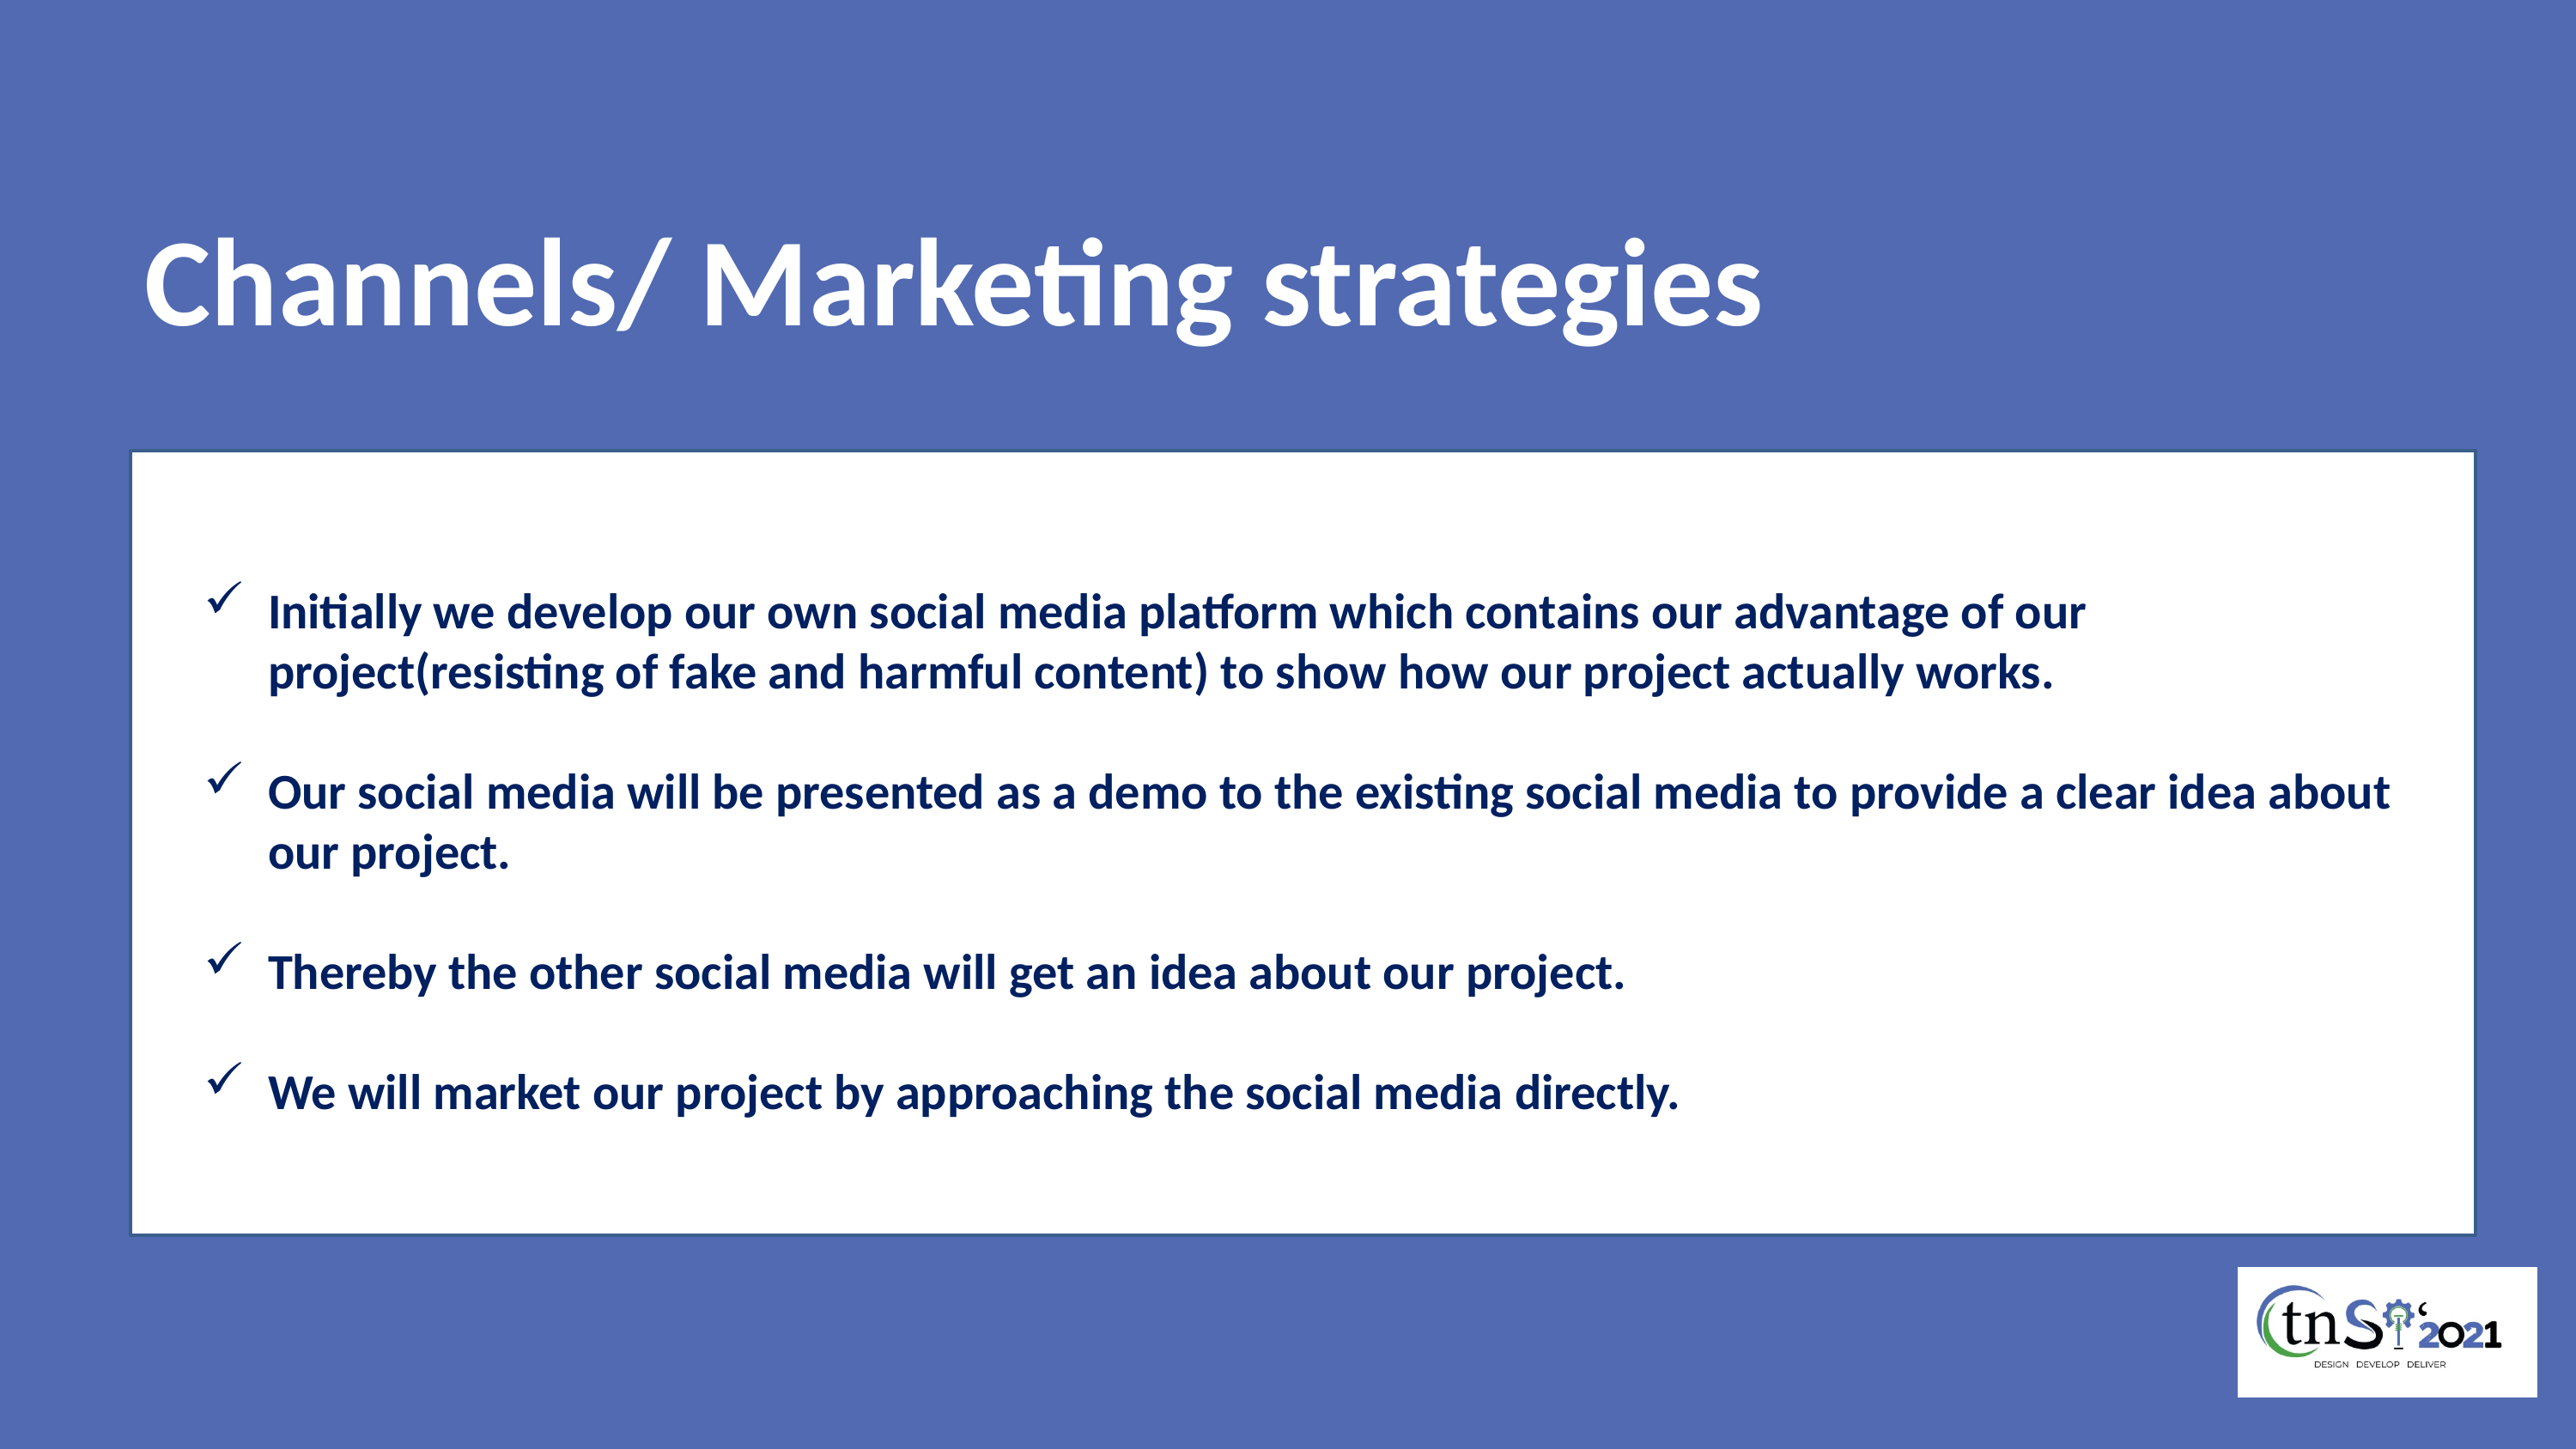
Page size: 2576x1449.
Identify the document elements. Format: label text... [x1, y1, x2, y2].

text_box Channels/ Marketing strategies [144, 213, 2464, 351]
text_box Initially we develop our own social media platform which contains our advantage of our project(resisting of fake and harmful content) to show how our project actually works. Our social media will be presented as a demo to the existing social media to provide a clear idea about our project. Thereby the other social media will get an idea about our project. We will market our project by approaching the social media directly. [191, 572, 2445, 1126]
picture [2238, 1266, 2537, 1398]
text_box [129, 449, 2477, 1237]
